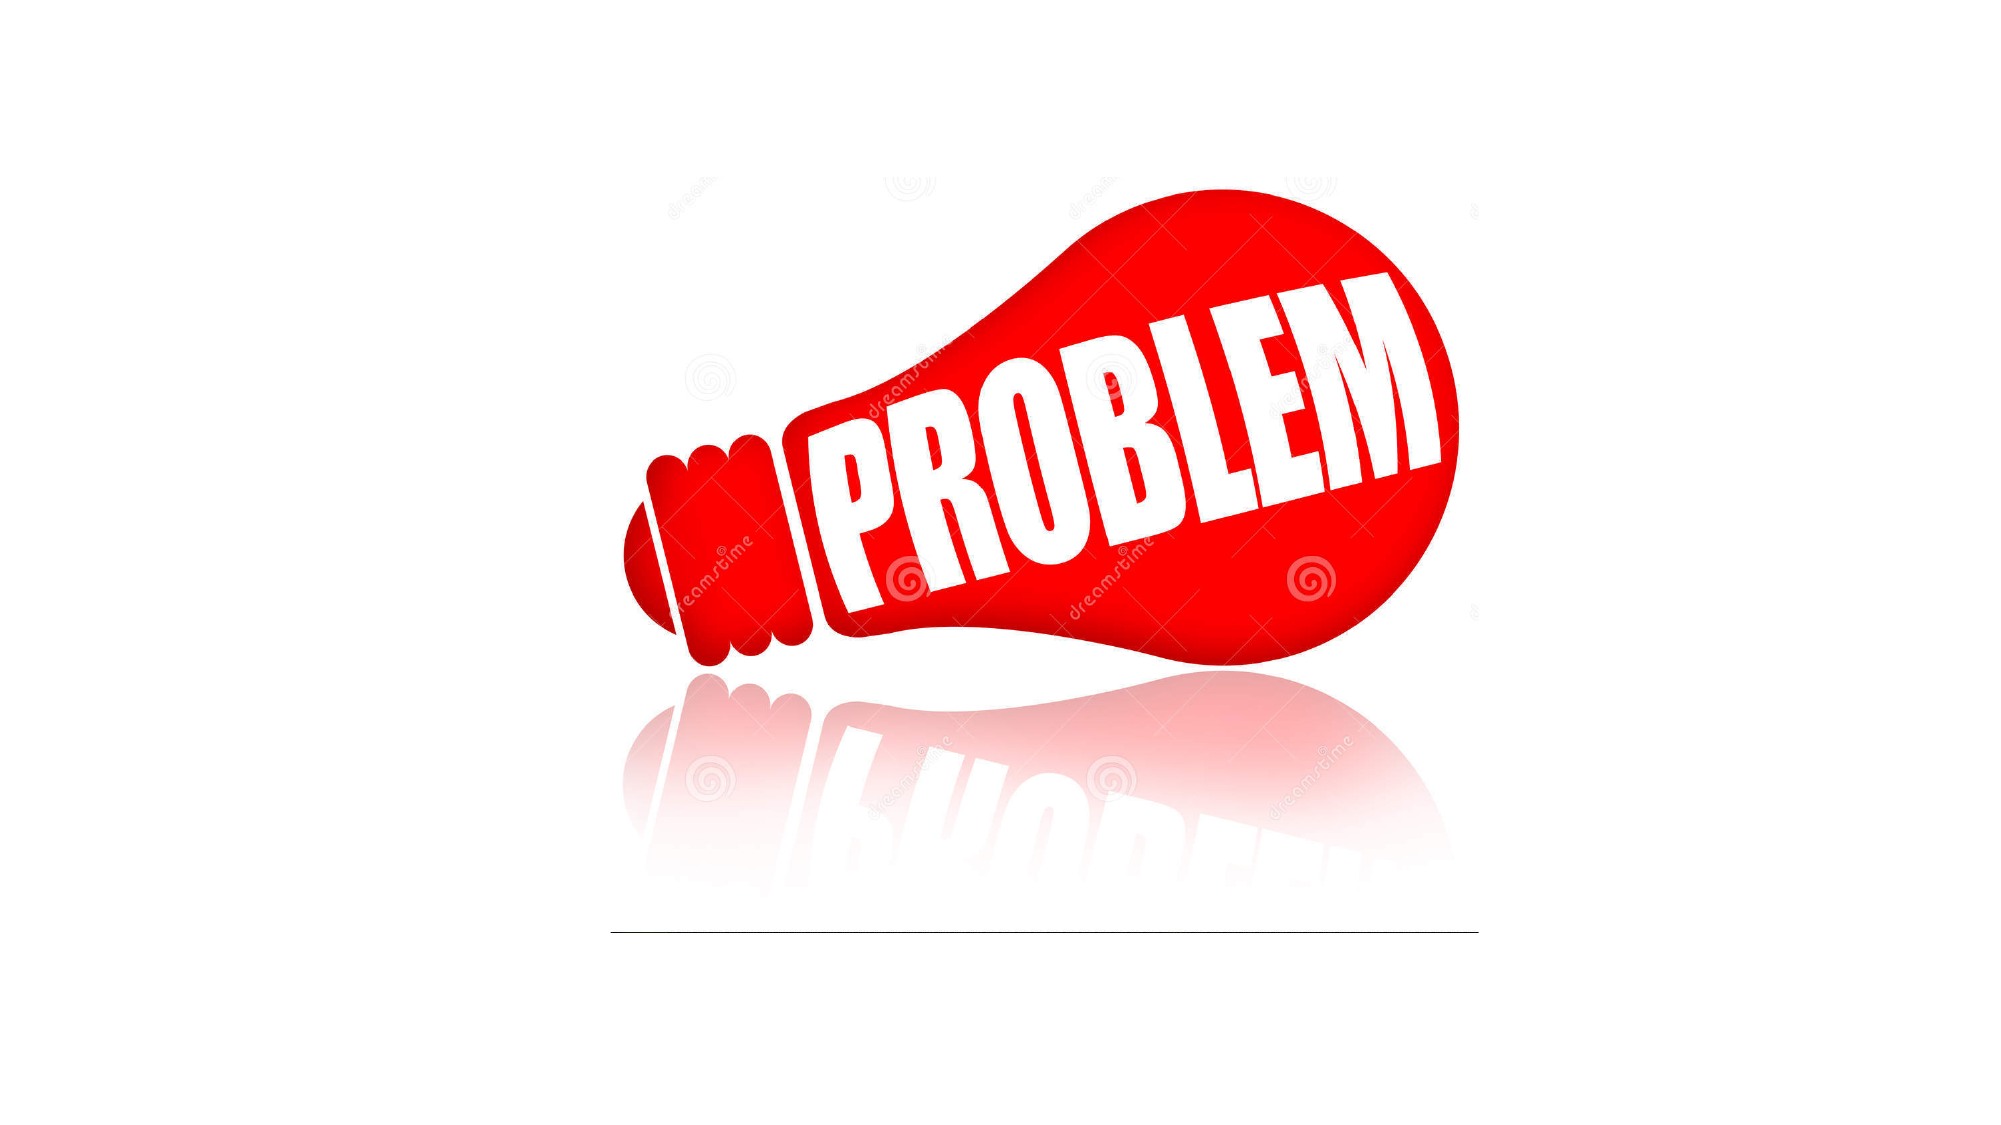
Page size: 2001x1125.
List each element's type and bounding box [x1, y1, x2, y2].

picture [610, 177, 1479, 933]
